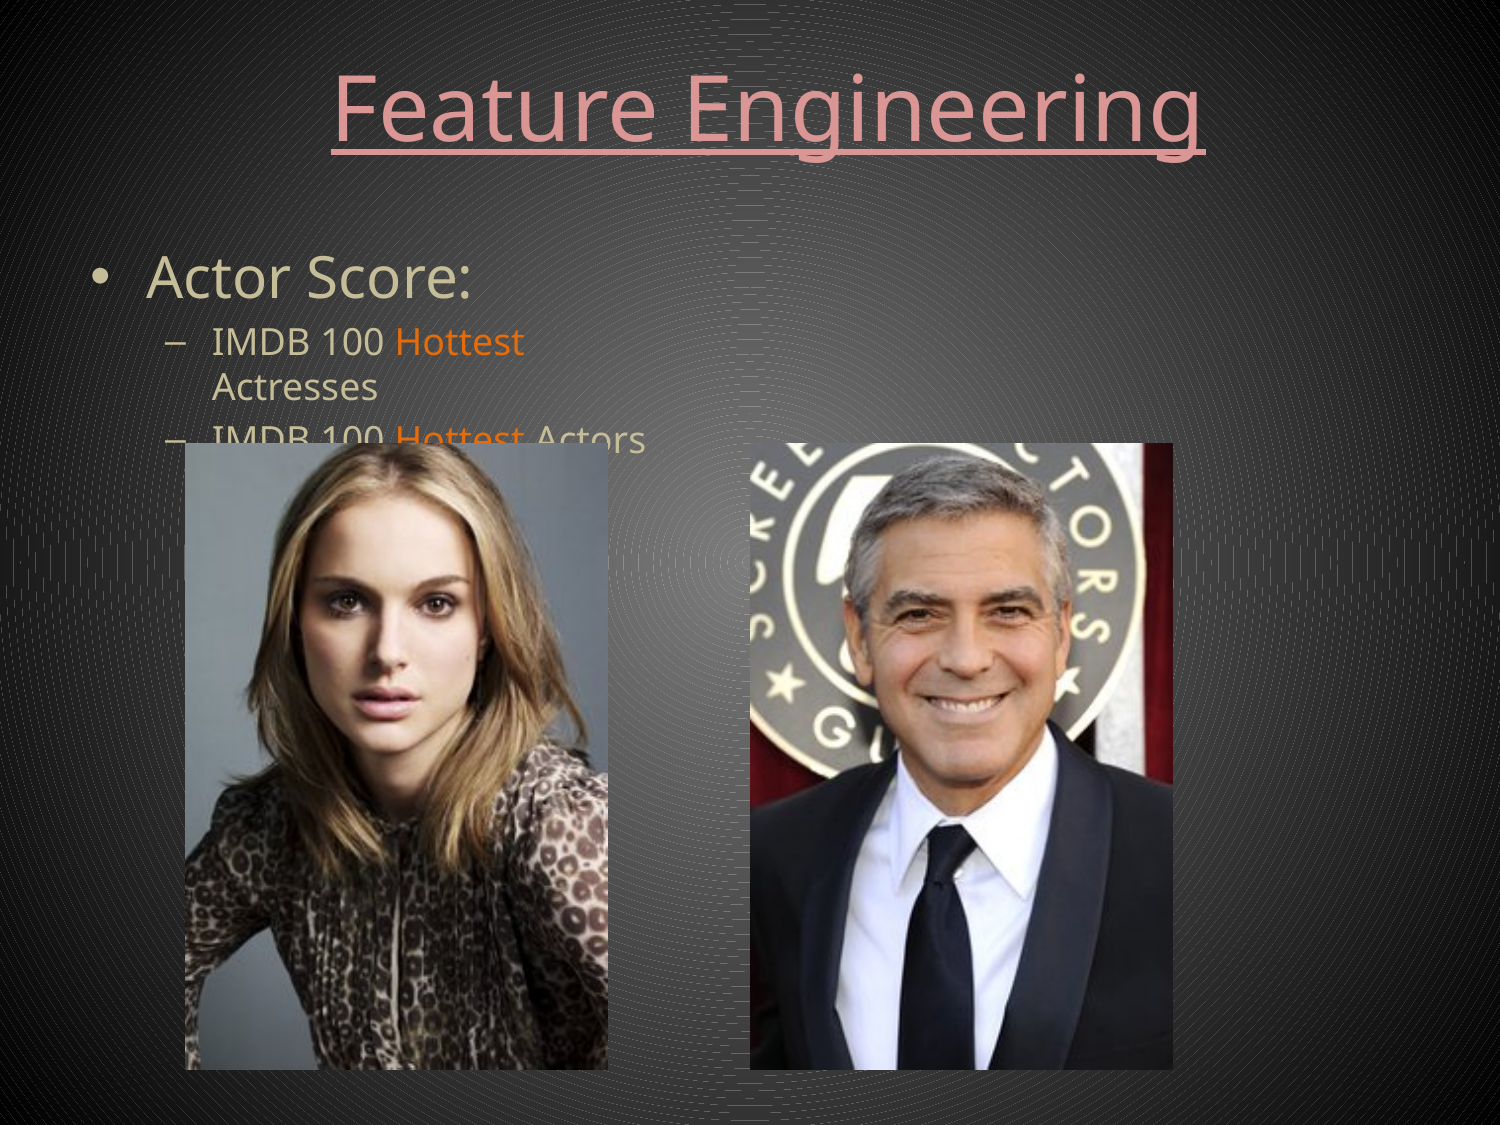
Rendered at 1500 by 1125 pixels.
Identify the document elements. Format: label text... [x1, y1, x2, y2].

title Feature Engineering [93, 28, 1444, 182]
list Actor Score: IMDB 100 Hottest Actresses IMDB 100 Hottest Actors [75, 233, 707, 578]
picture [749, 443, 1173, 1070]
picture [184, 443, 608, 1070]
